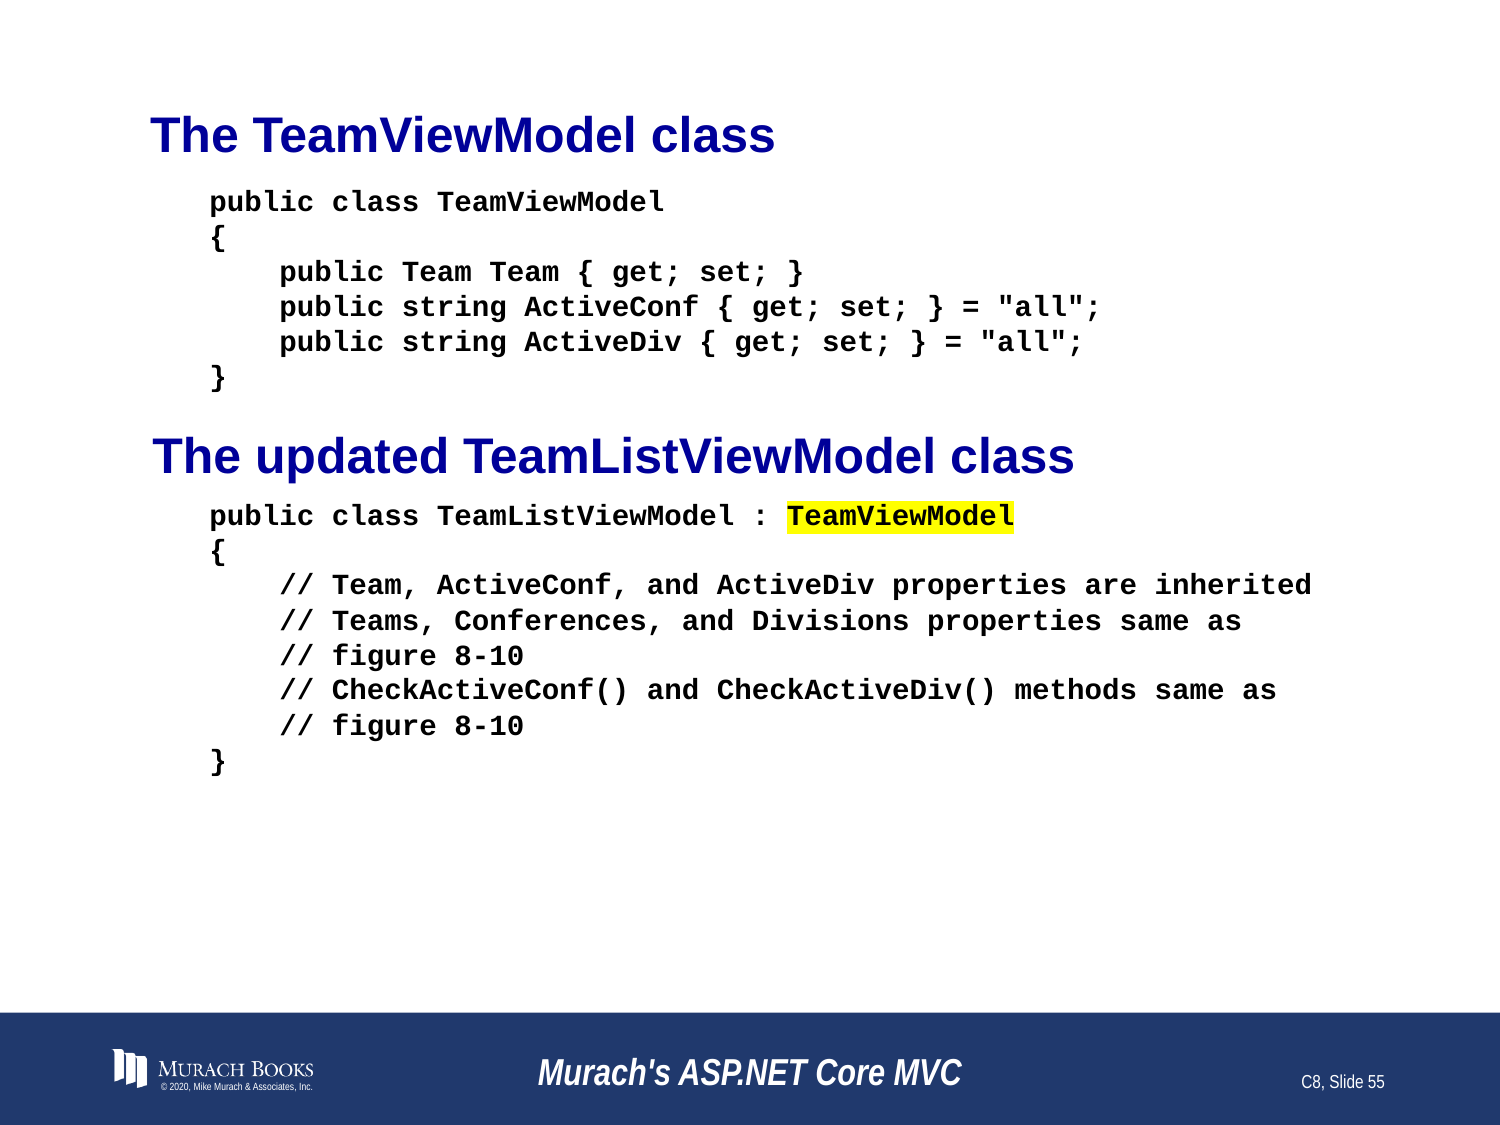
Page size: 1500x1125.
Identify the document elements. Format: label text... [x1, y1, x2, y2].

title The TeamViewModel class [150, 102, 1350, 164]
footer © 2020, Mike Murach & Associates, Inc. [12, 1025, 463, 1100]
list public class TeamViewModel { public Team Team { get; set; } public string ActiveConf { get; set; } = "all"; public string ActiveDiv { get; set; } = "all"; } The updated TeamListViewModel class public class TeamListViewModel : TeamViewModel { // Team, ActiveConf, and ActiveDiv properties are inherited // Teams, Conferences, and Divisions properties same as // figure 8-10 // CheckActiveConf() and CheckActiveDiv() methods same as // figure 8-10 } [137, 174, 1350, 975]
slide_number C8, Slide 55 [1087, 1025, 1400, 1100]
slide_number Murach's ASP.NET Core MVC [463, 1025, 1050, 1100]
